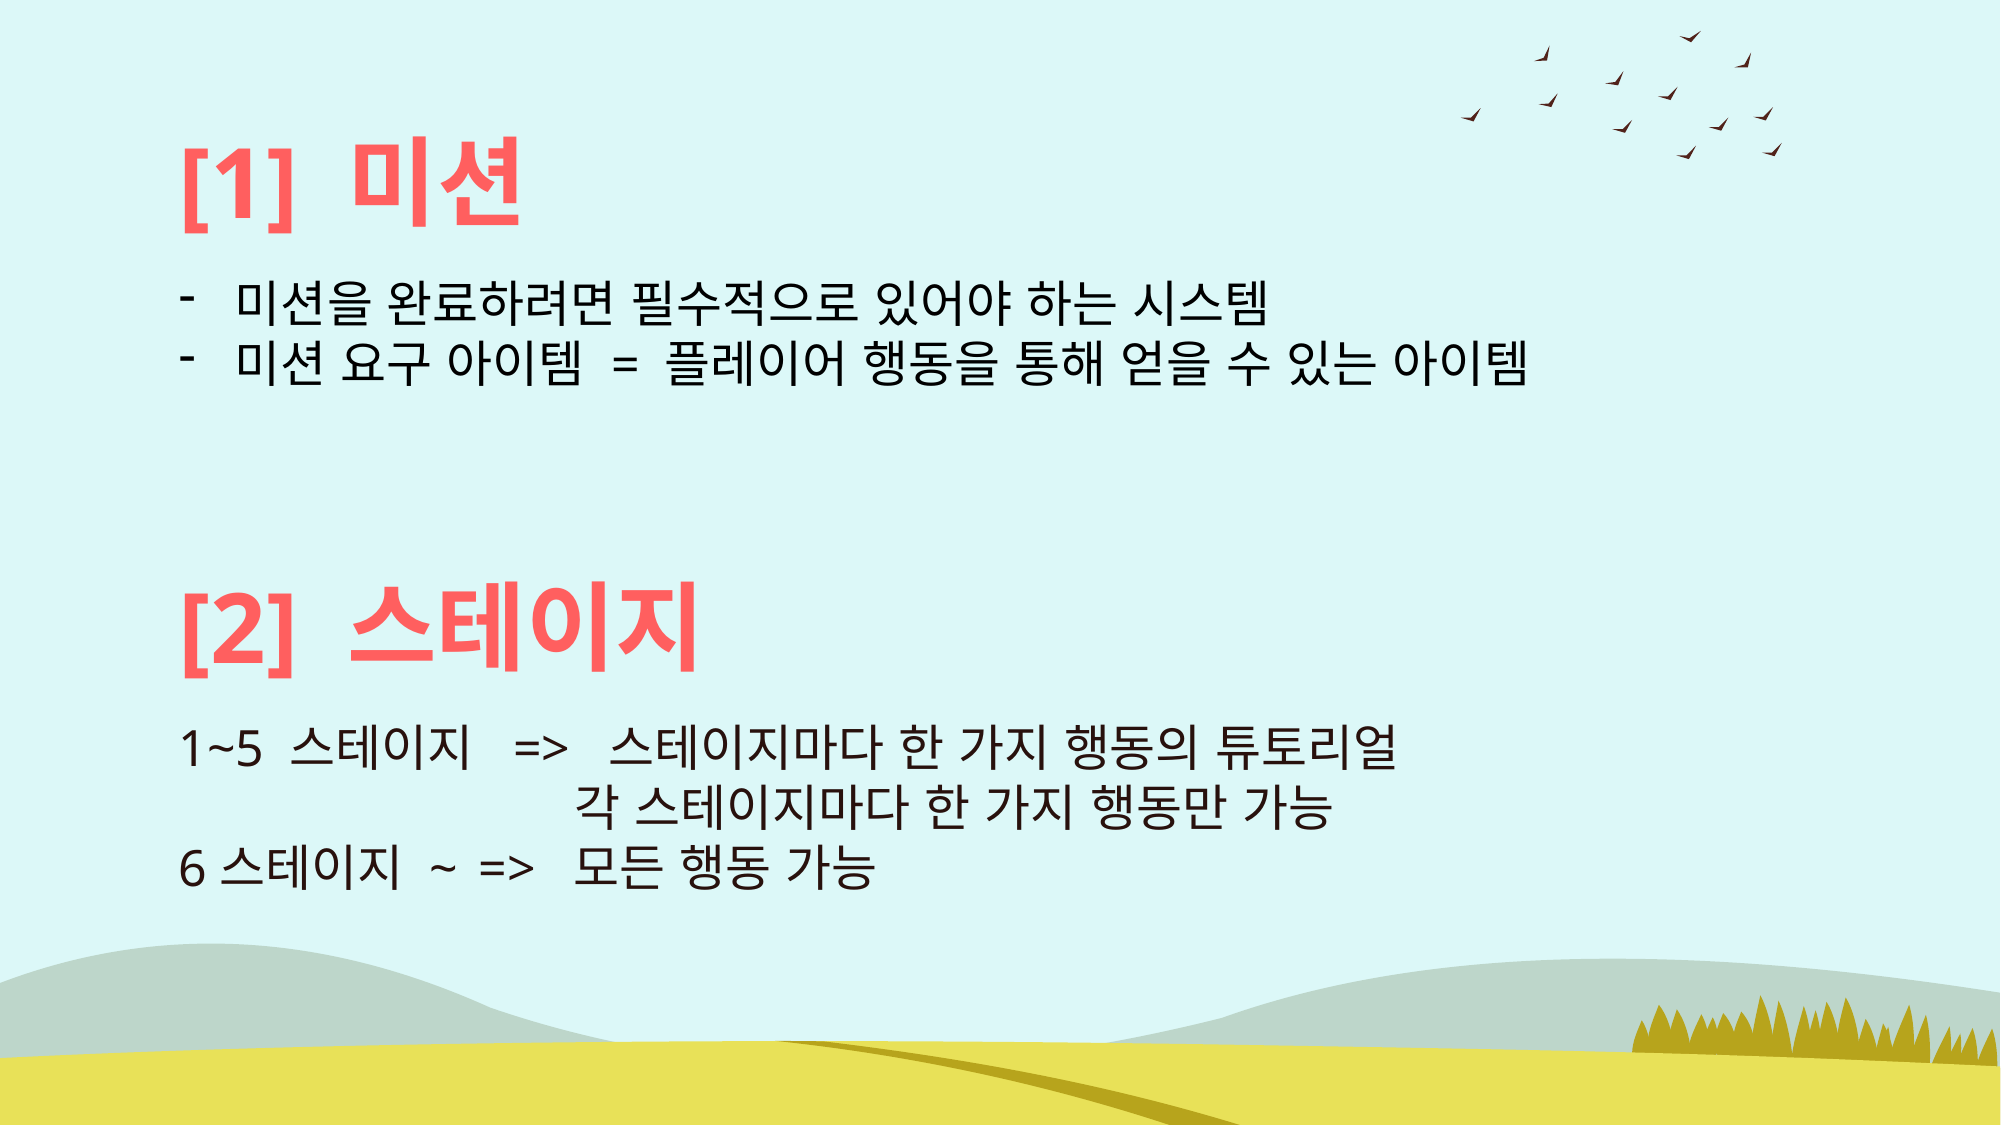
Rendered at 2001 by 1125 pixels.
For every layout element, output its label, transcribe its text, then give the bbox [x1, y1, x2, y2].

title [1] 미션 [158, 116, 1842, 243]
text_box 미션을 완료하려면 필수적으로 있어야 하는 시스템 미션 요구 아이템 = 플레이어 행동을 통해 얻을 수 있는 아이템 [158, 252, 1842, 408]
text_box 1~5 스테이지 => 스테이지마다 한 가지 행동의 튜토리얼 각 스테이지마다 한 가지 행동만 가능 6스테이지 ~ => 모든 행동 가능 [158, 696, 1842, 853]
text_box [1460, 30, 1782, 160]
text_box [2] 스테이지 [158, 561, 1842, 687]
